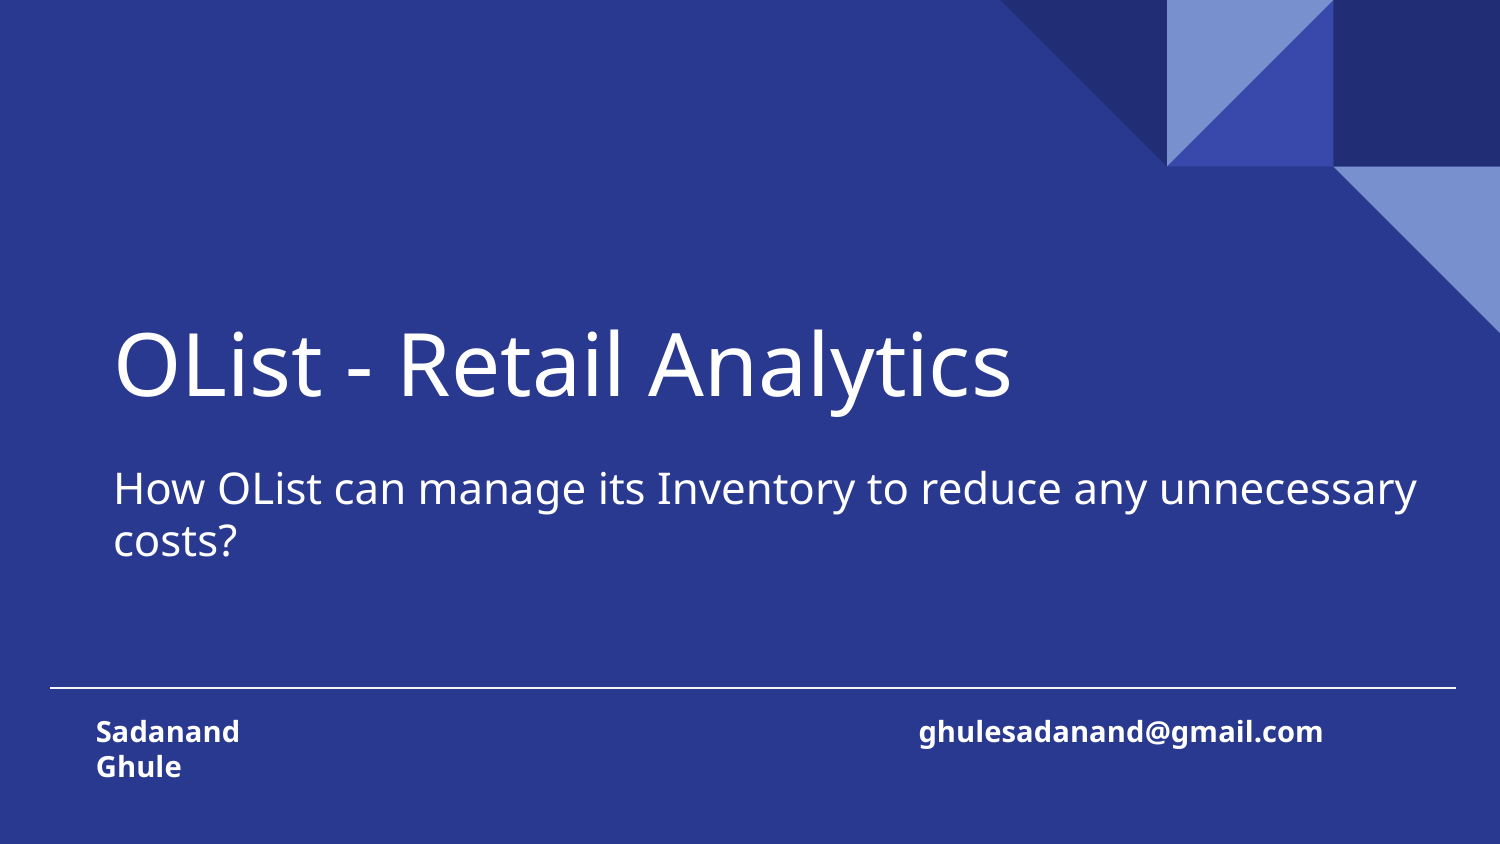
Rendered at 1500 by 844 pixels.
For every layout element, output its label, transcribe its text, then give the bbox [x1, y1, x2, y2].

text_box Sadanand Ghule [80, 697, 334, 798]
text_box ghulesadanand@gmail.com [903, 697, 1456, 763]
title OList - Retail Analytics [98, 291, 1447, 429]
subtitle How OList can manage its Inventory to reduce any unnecessary costs? [98, 445, 1447, 517]
